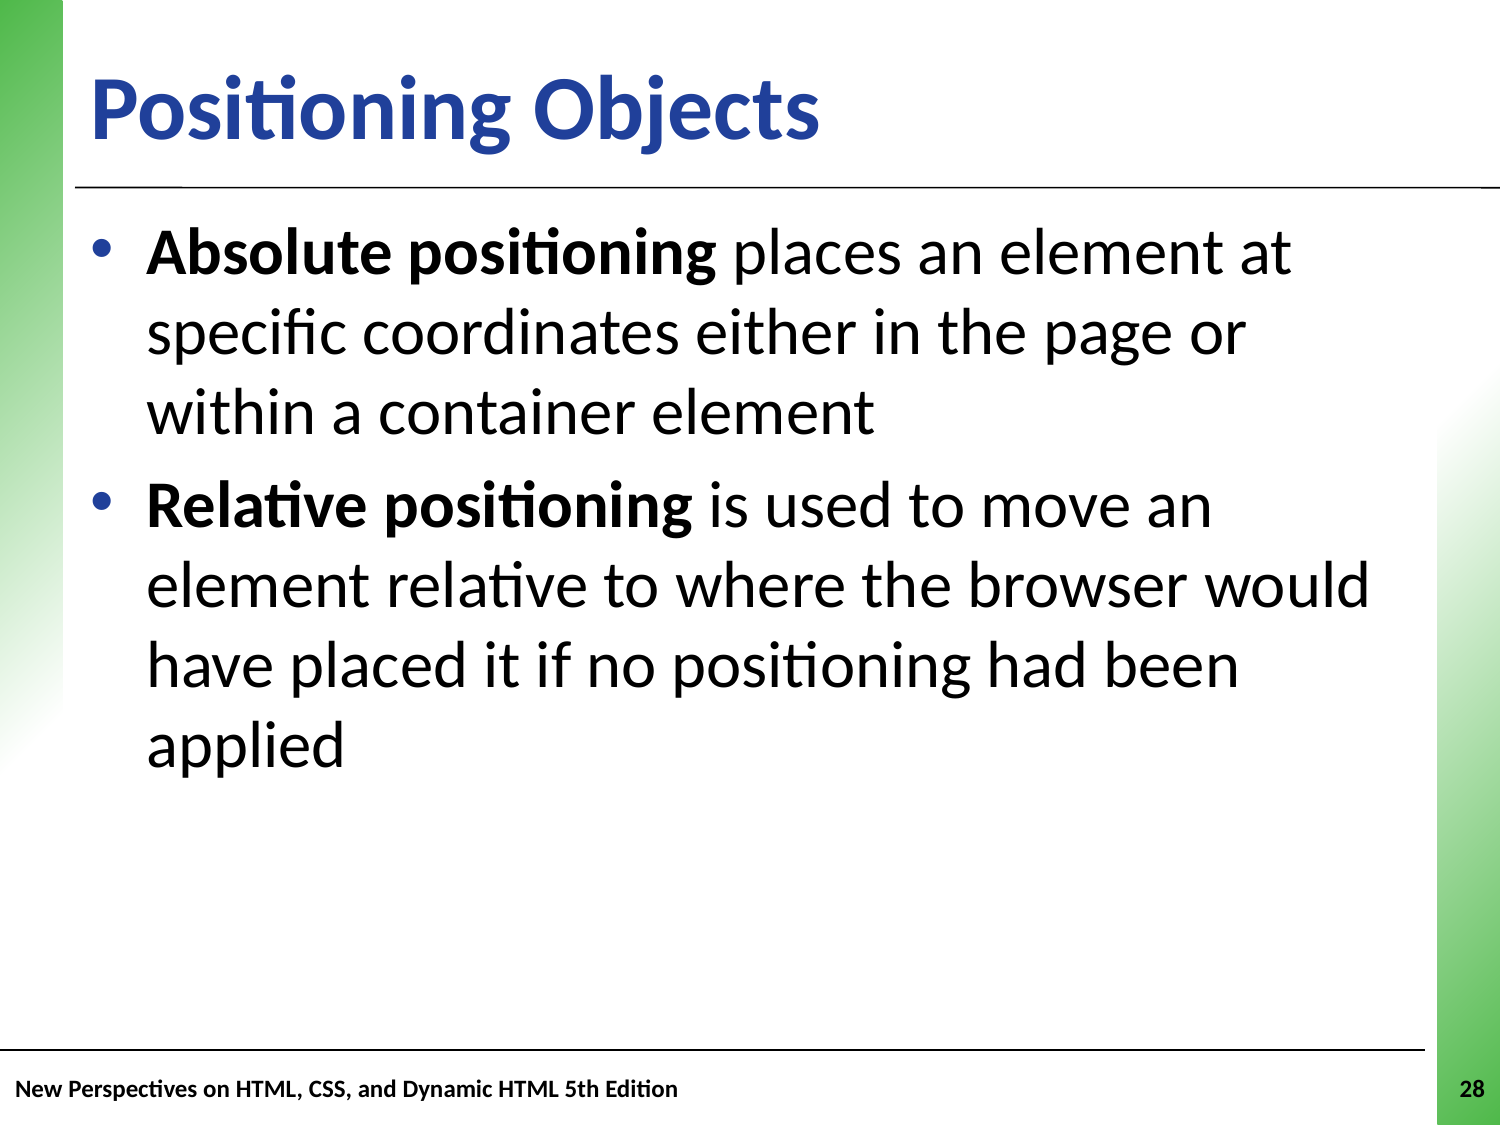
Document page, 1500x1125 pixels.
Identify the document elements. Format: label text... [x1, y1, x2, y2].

footer New Perspectives on HTML, CSS, and Dynamic HTML 5th Edition [0, 1050, 1350, 1125]
slide_number 28 [1412, 1050, 1500, 1125]
title Positioning Objects [74, 24, 1438, 181]
list Absolute positioning places an element at specific coordinates either in the page or within a container element Relative positioning is used to move an element relative to where the browser would have placed it if no positioning had been applied [74, 199, 1438, 1006]
